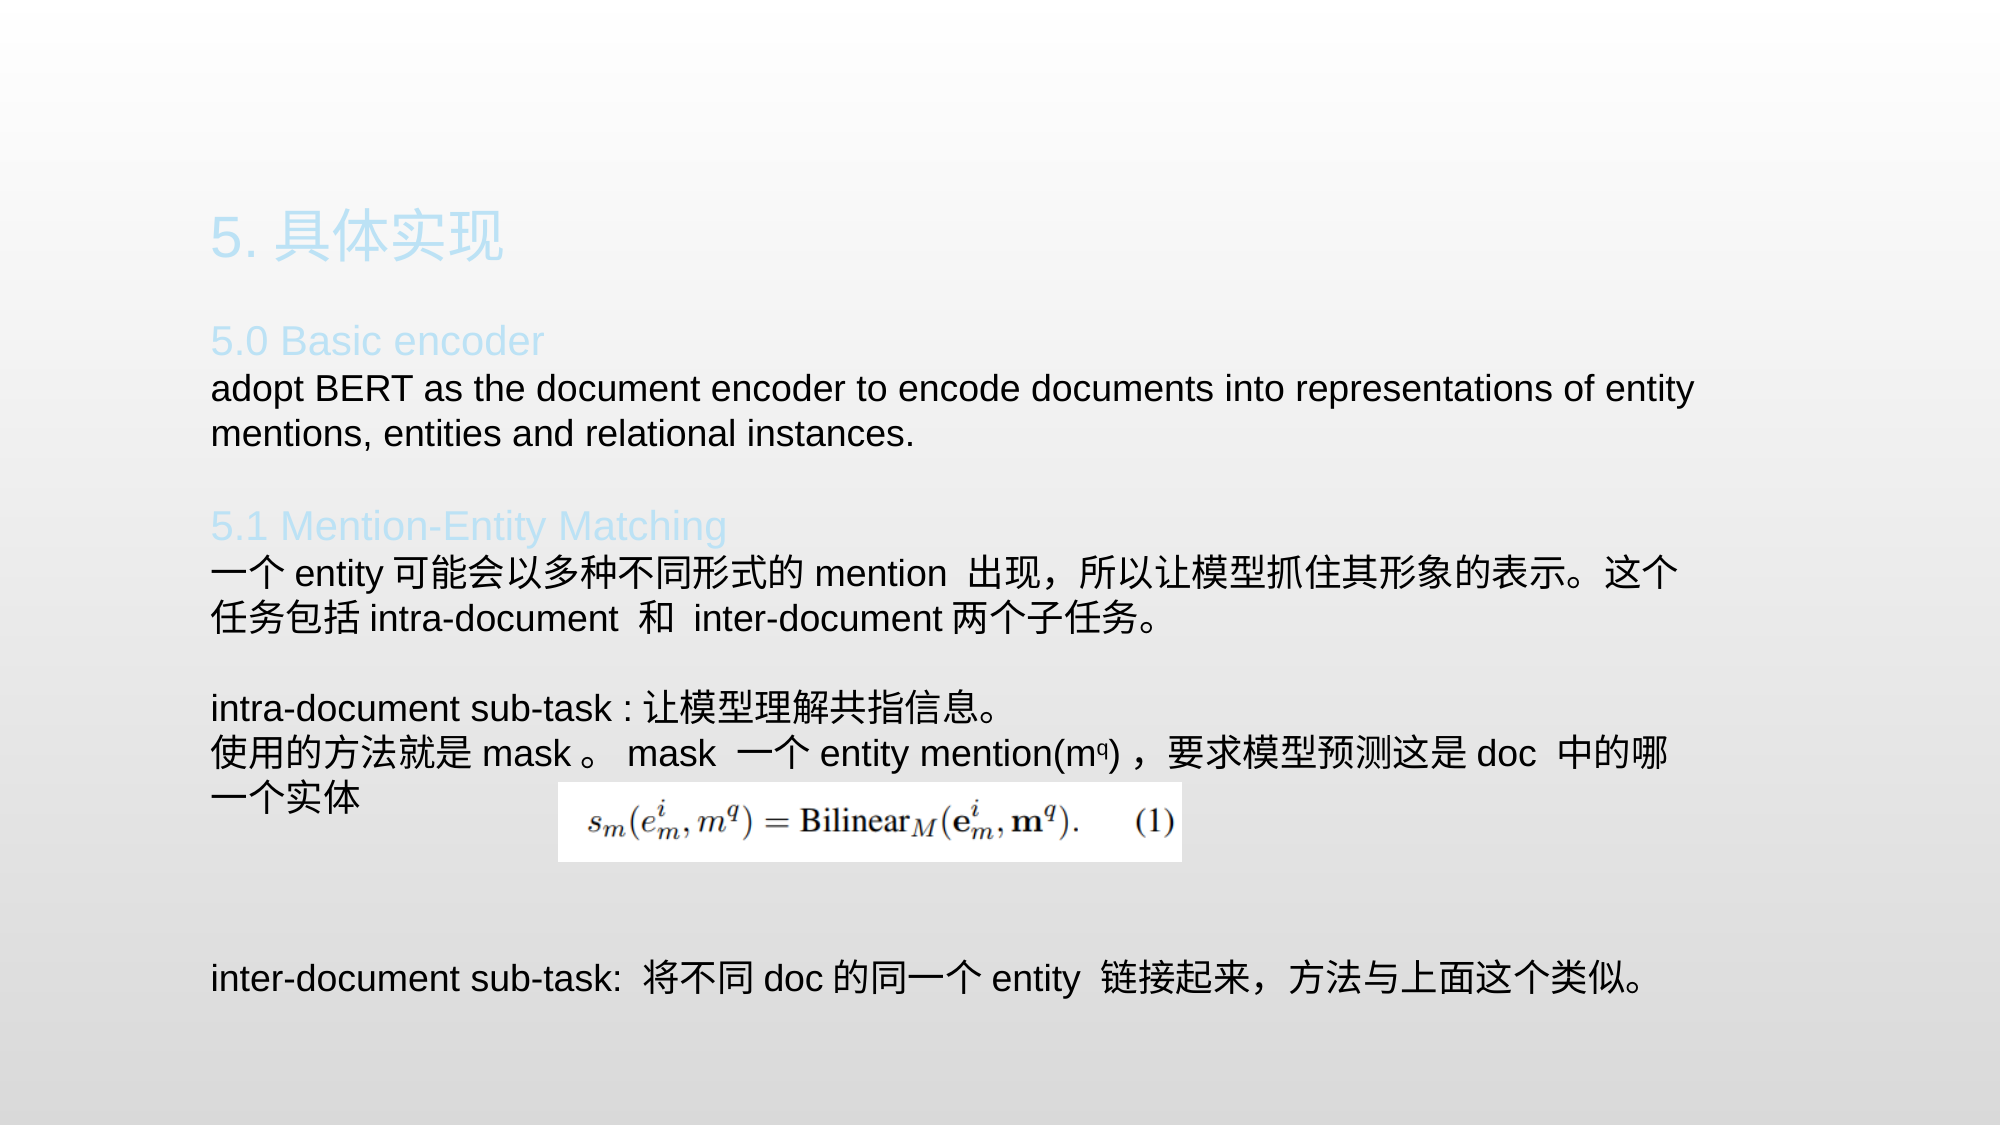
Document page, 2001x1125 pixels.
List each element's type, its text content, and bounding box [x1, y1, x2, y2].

text_box 5.具体实现 5.0 Basic encoder adopt BERT as the document encoder to encode documents into representations of entity mentions, entities and relational instances. 5.1 Mention-Entity Matching 一个entity可能会以多种不同形式的mention 出现，所以让模型抓住其形象的表示。这个任务包括intra-document 和 inter-document两个子任务。 intra-document sub-task :让模型理解共指信息。 使用的方法就是mask。mask 一个entity mention(mq)，要求模型预测这是doc 中的哪一个实体 inter-document sub-task: 将不同doc的同一个entity 链接起来，方法与上面这个类似。 [195, 191, 1721, 1007]
picture [558, 782, 1182, 862]
